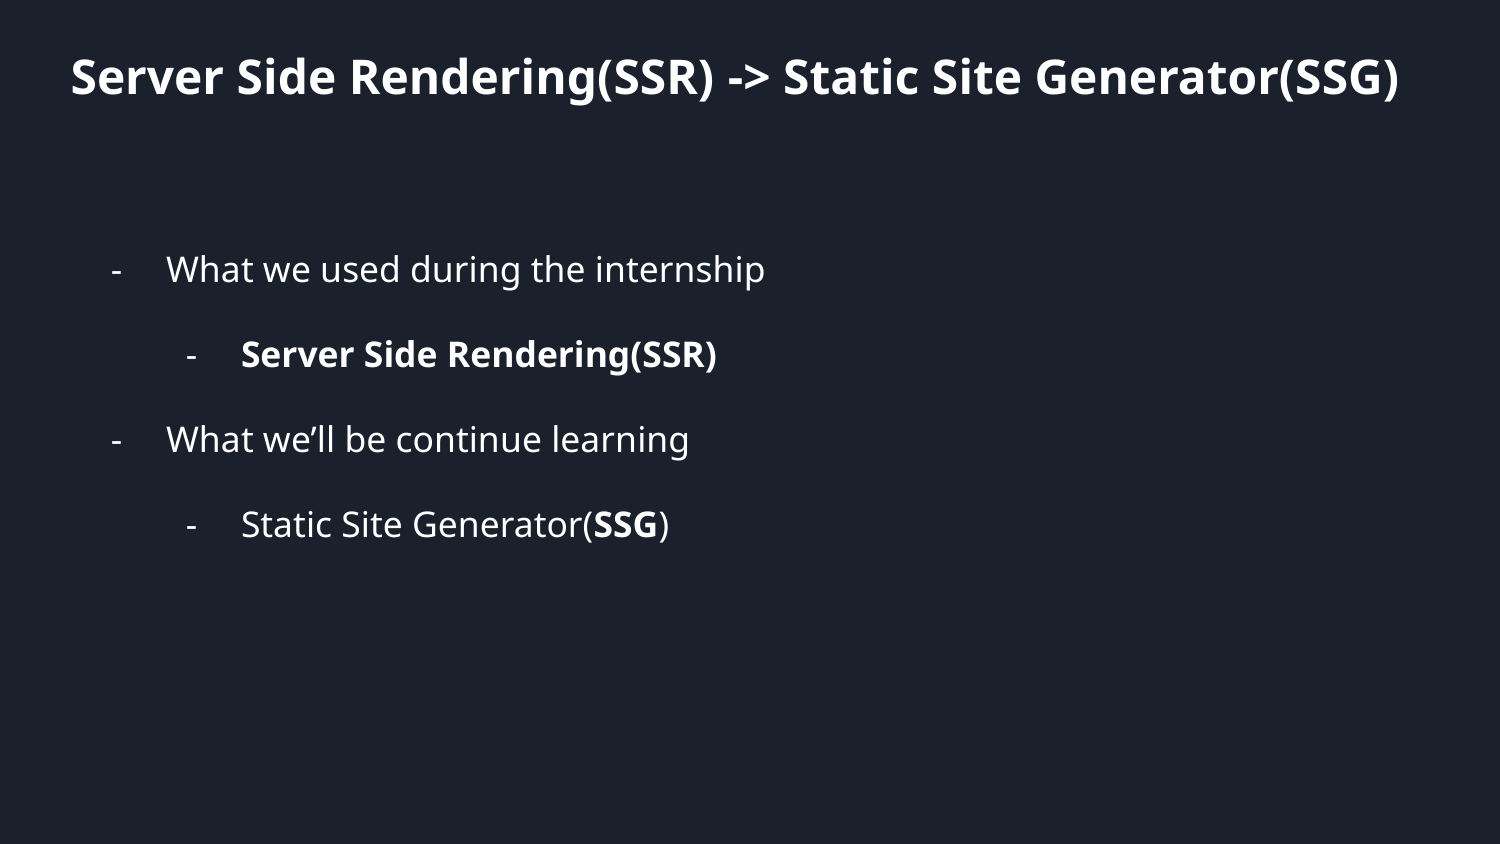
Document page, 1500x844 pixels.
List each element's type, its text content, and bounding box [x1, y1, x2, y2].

text_box Server Side Rendering(SSR) -> Static Site Generator(SSG) [55, 31, 1463, 119]
text_box [10, 21, 716, 88]
text_box What we used during the internship Server Side Rendering(SSR) What we’ll be continue learning Static Site Generator(SSG) [76, 189, 1424, 561]
